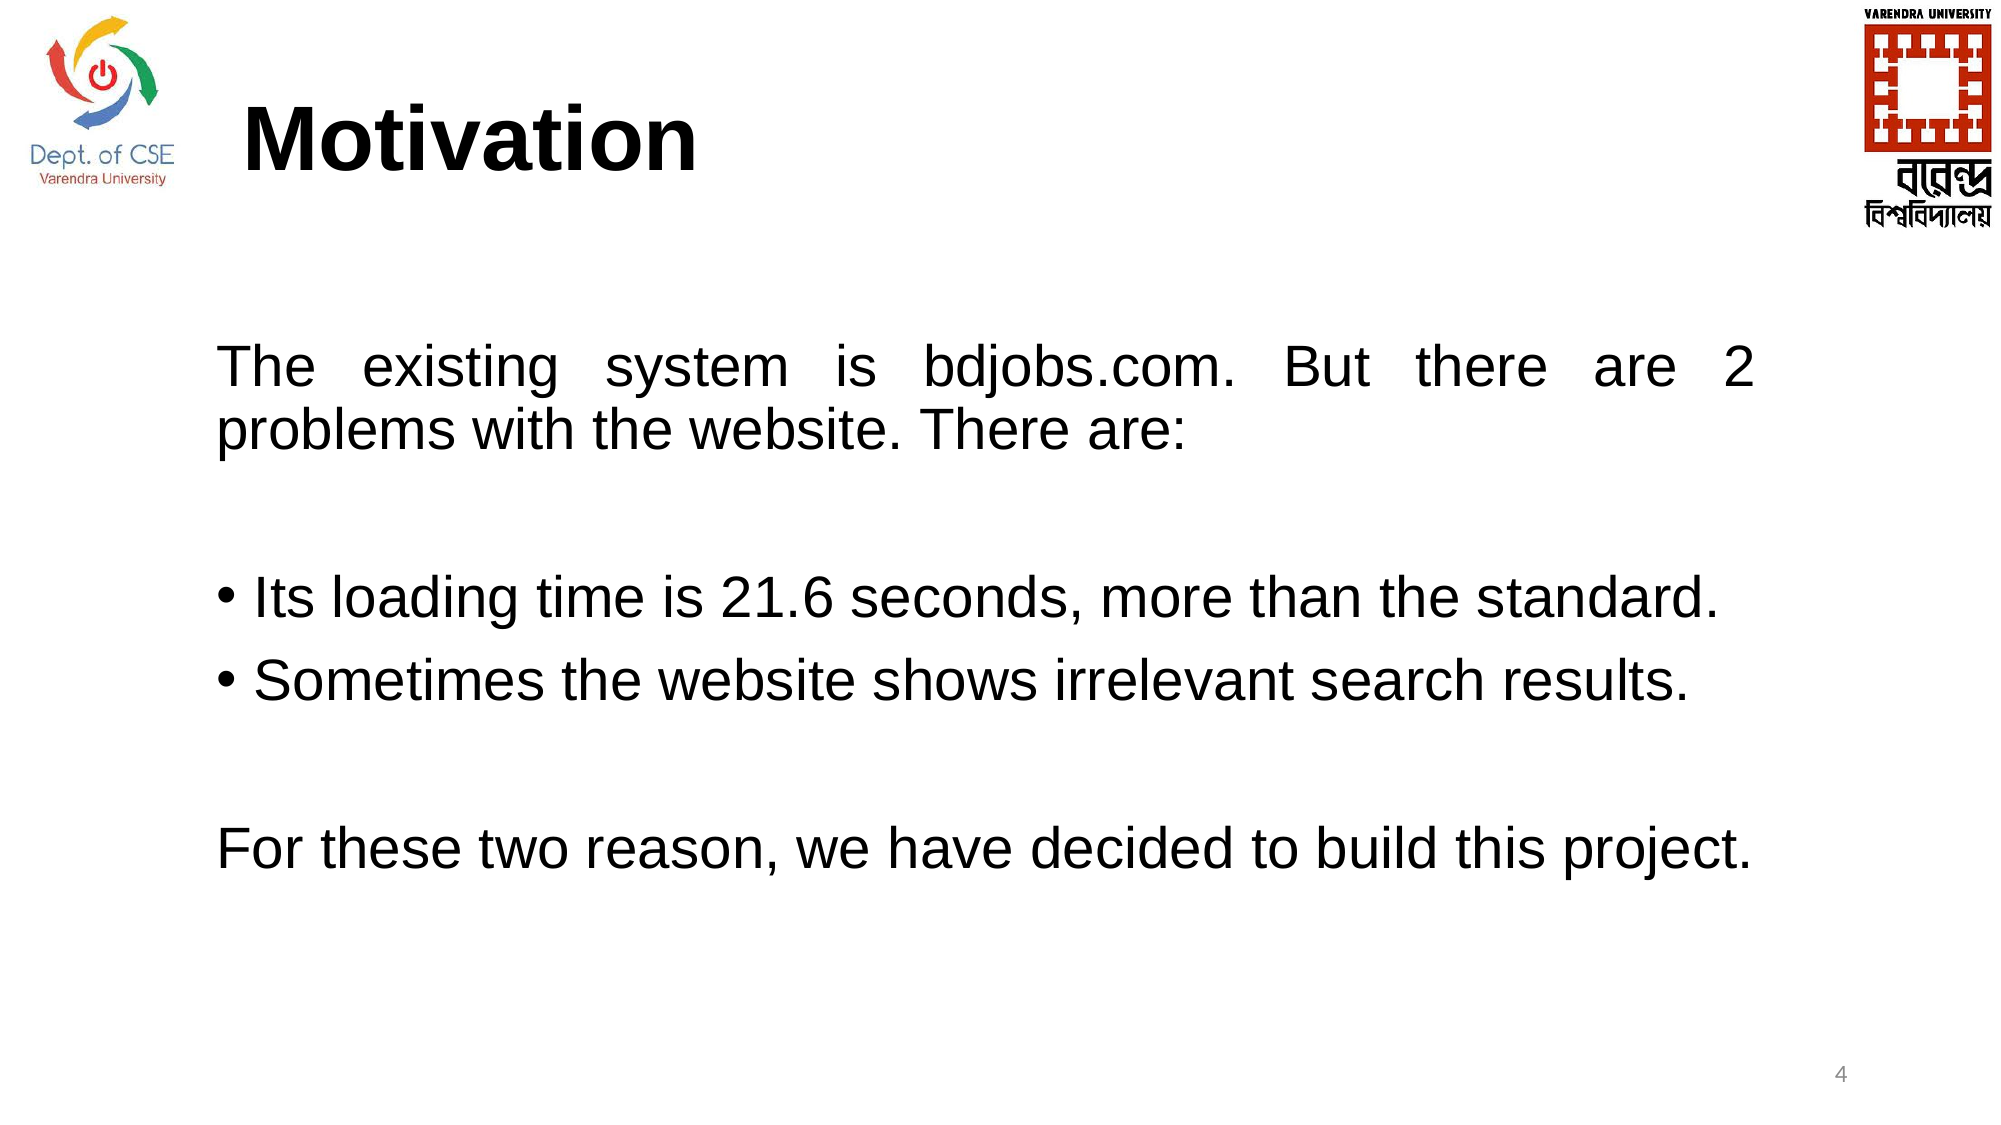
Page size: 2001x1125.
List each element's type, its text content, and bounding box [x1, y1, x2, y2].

title Motivation [201, 39, 1642, 242]
picture [1854, 0, 2000, 238]
picture [0, 0, 202, 203]
slide_number 4 [1412, 1042, 1863, 1103]
list The existing system is bdjobs.com. But there are 2 problems with the website. There are: Its loading time is 21.6 seconds, more than the standard. Sometimes the website shows irrelevant search results. For these two reason, we have decided to build this project. [201, 329, 1773, 1030]
